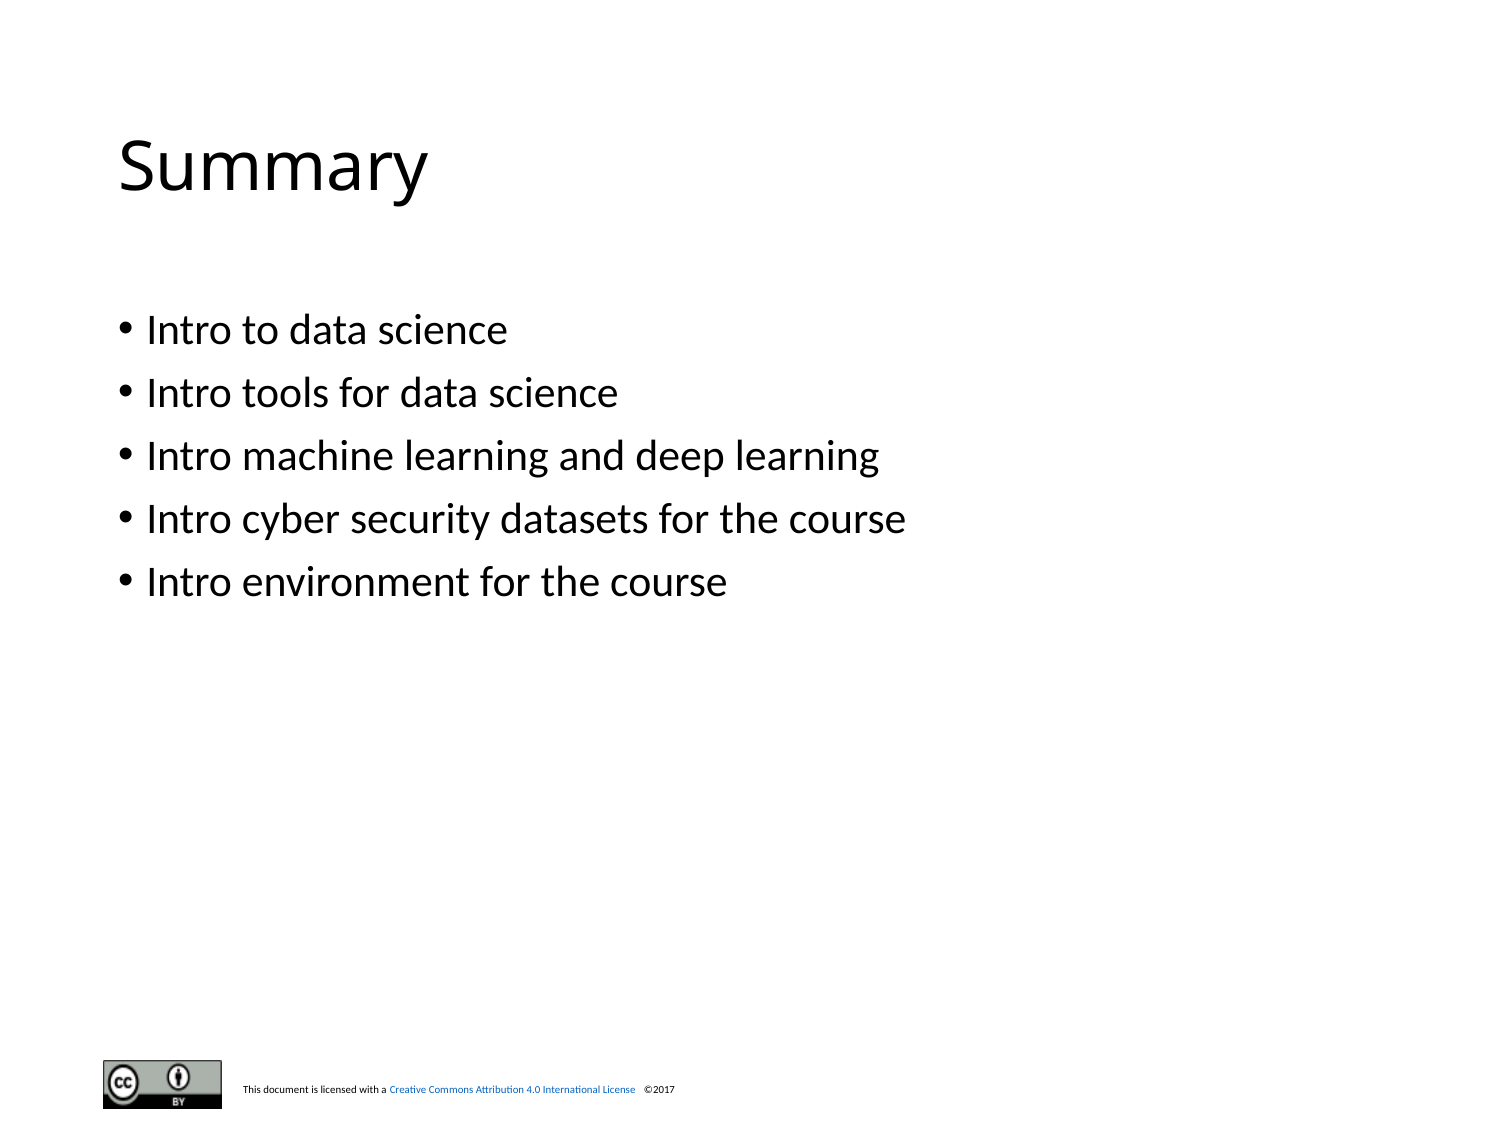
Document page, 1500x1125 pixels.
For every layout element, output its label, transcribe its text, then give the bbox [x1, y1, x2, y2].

title Summary [103, 59, 1397, 278]
list Intro to data science Intro tools for data science Intro machine learning and deep learning Intro cyber security datasets for the course Intro environment for the course [103, 299, 1397, 1014]
picture [103, 1060, 222, 1109]
